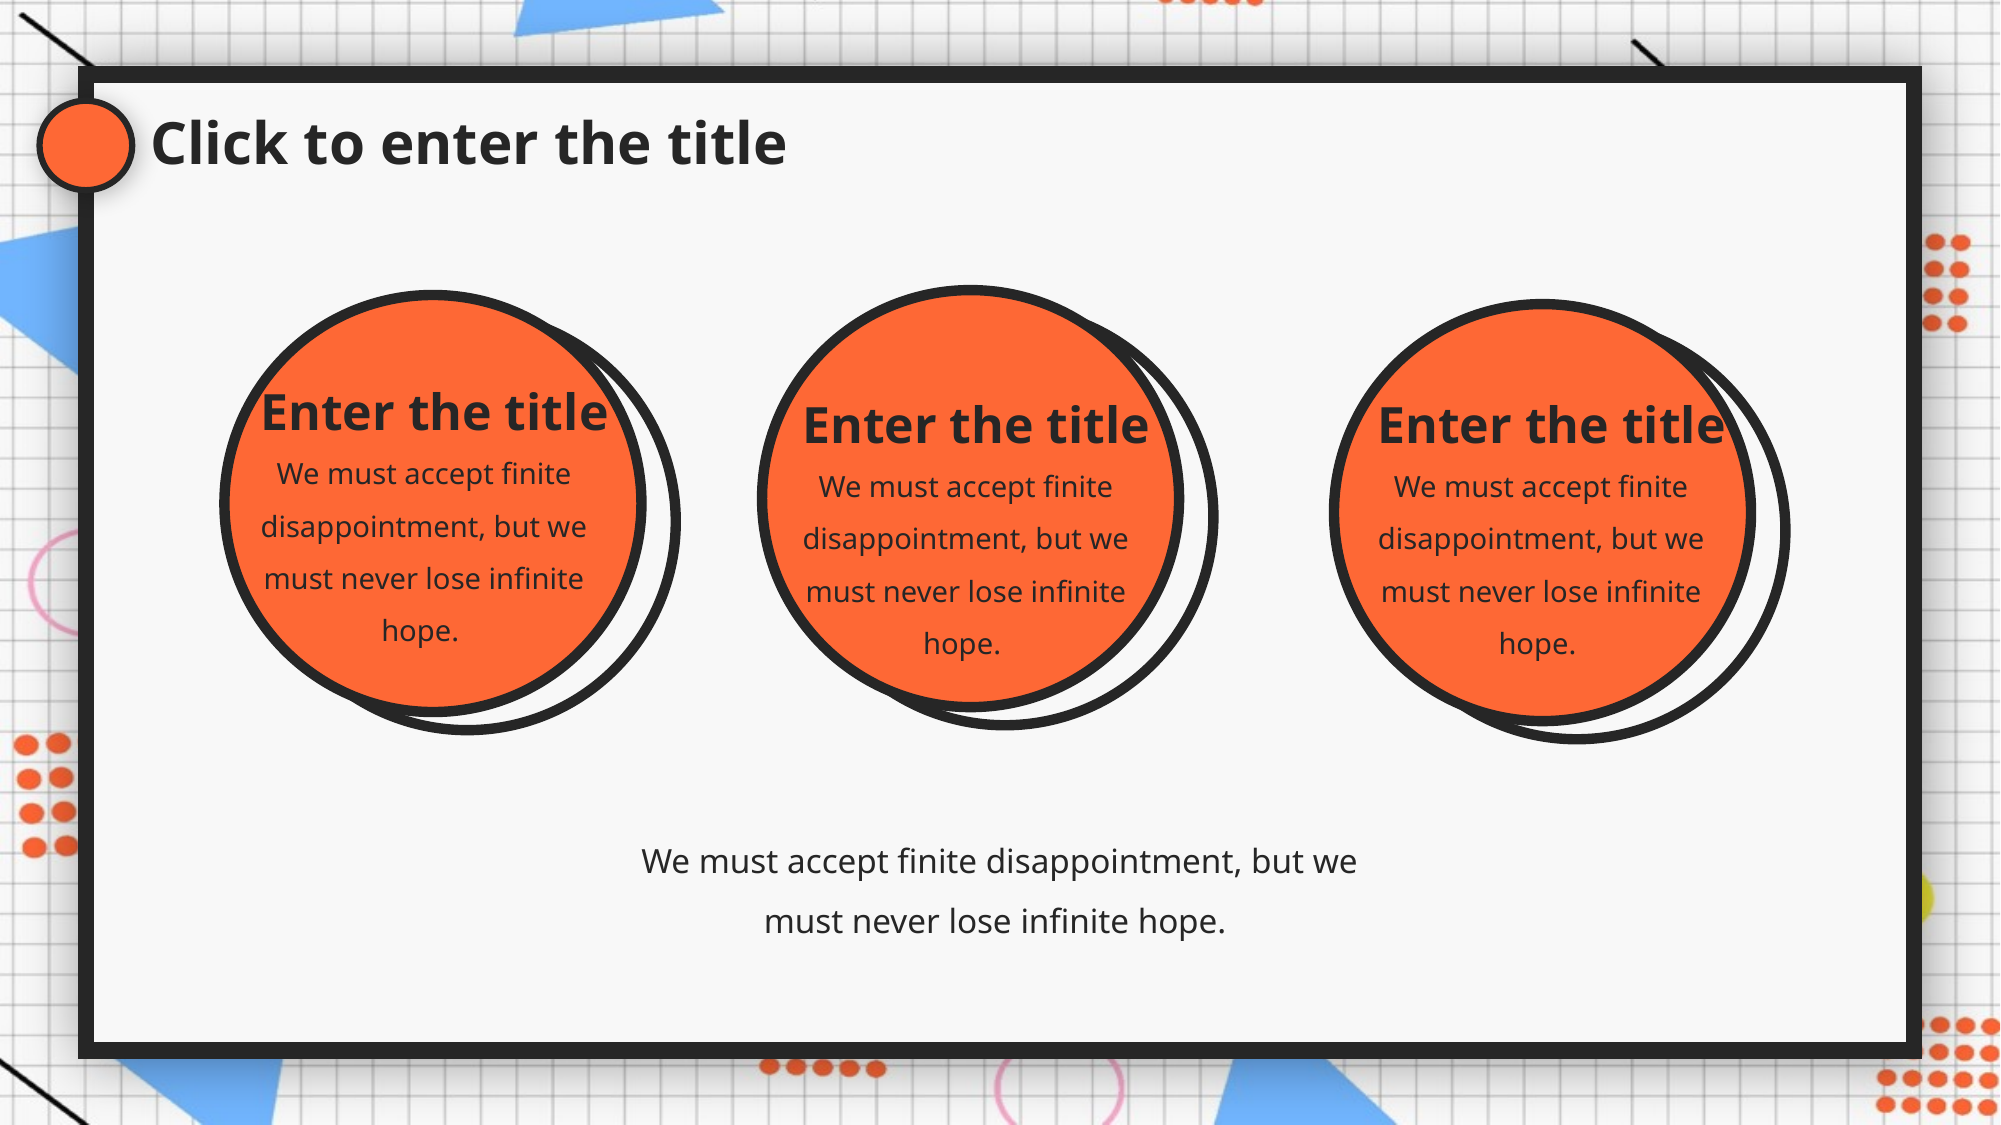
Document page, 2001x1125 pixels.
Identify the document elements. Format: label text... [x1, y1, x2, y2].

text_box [1334, 304, 1786, 740]
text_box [224, 295, 676, 731]
picture [0, 0, 2001, 1125]
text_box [39, 99, 807, 191]
text_box We must accept finite disappointment, but we must never lose infinite hope. [609, 812, 1391, 948]
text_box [762, 290, 1214, 726]
text_box [85, 73, 1915, 1051]
